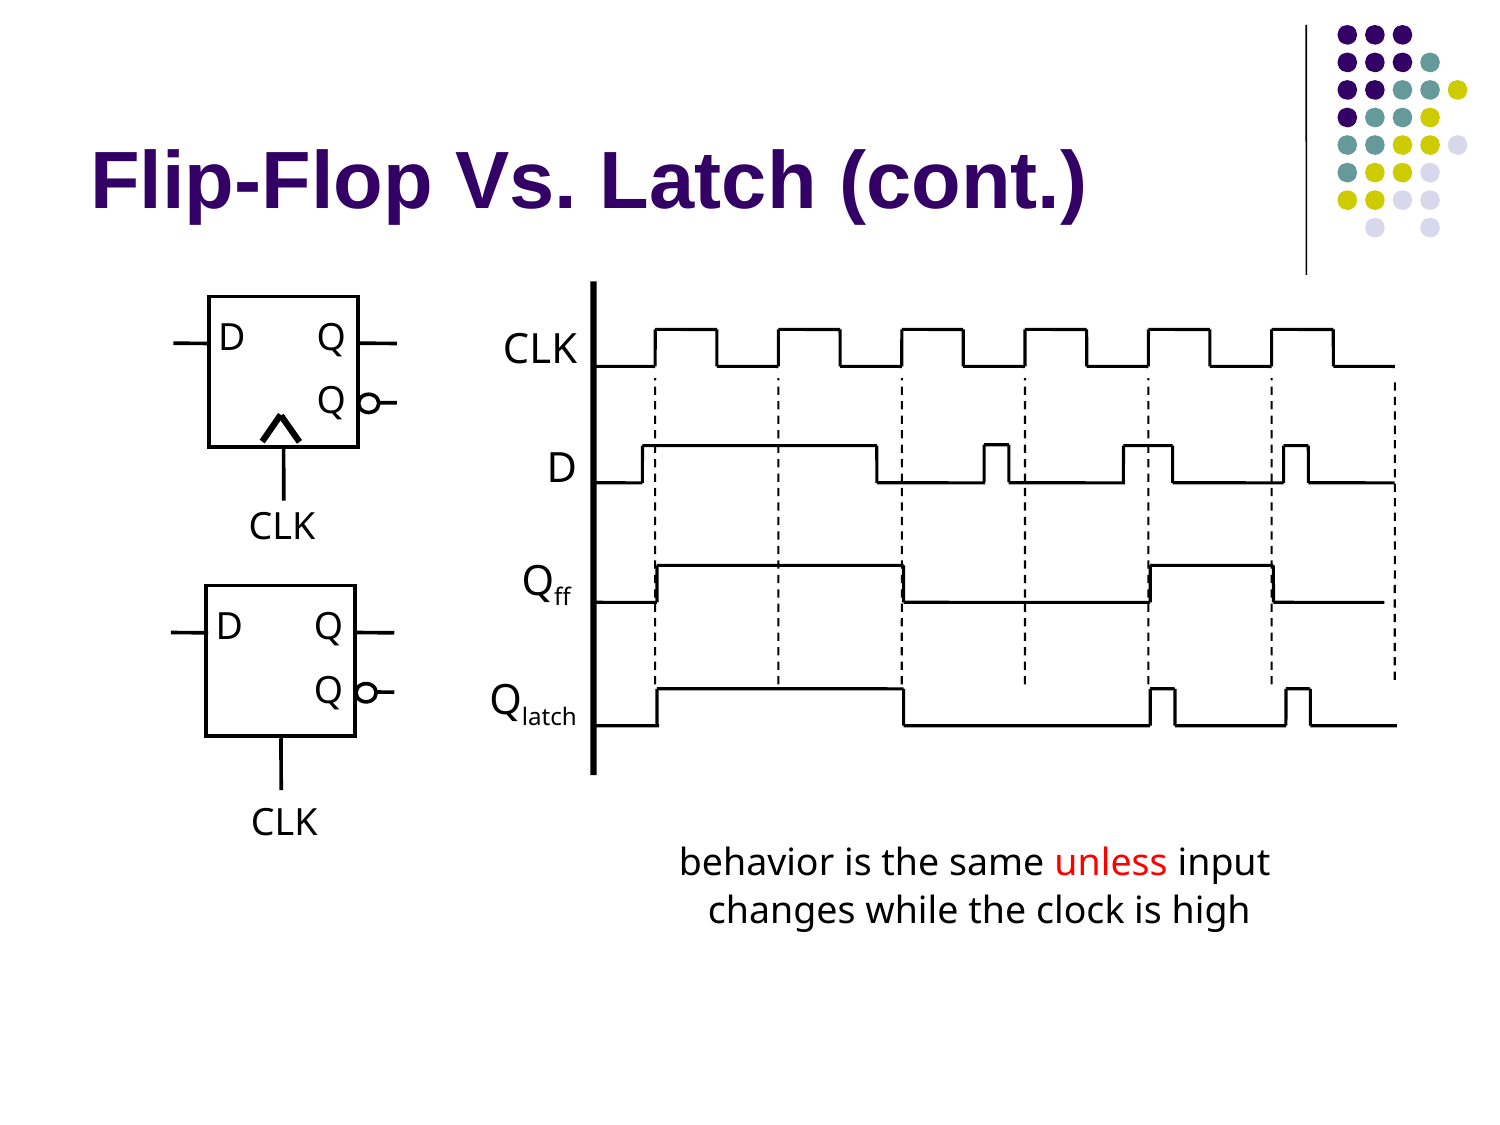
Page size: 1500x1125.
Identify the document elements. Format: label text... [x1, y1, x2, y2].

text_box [654, 490, 1395, 685]
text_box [654, 377, 1395, 444]
text_box CLK D Qff Qlatch [466, 307, 581, 746]
text_box CLK [247, 805, 365, 868]
text_box behavior is the same unless input changes while the clock is high [628, 831, 1331, 927]
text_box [173, 296, 398, 572]
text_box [170, 585, 395, 791]
title Flip-Flop Vs. Latch (cont.) [75, 20, 1313, 233]
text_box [592, 444, 1395, 483]
